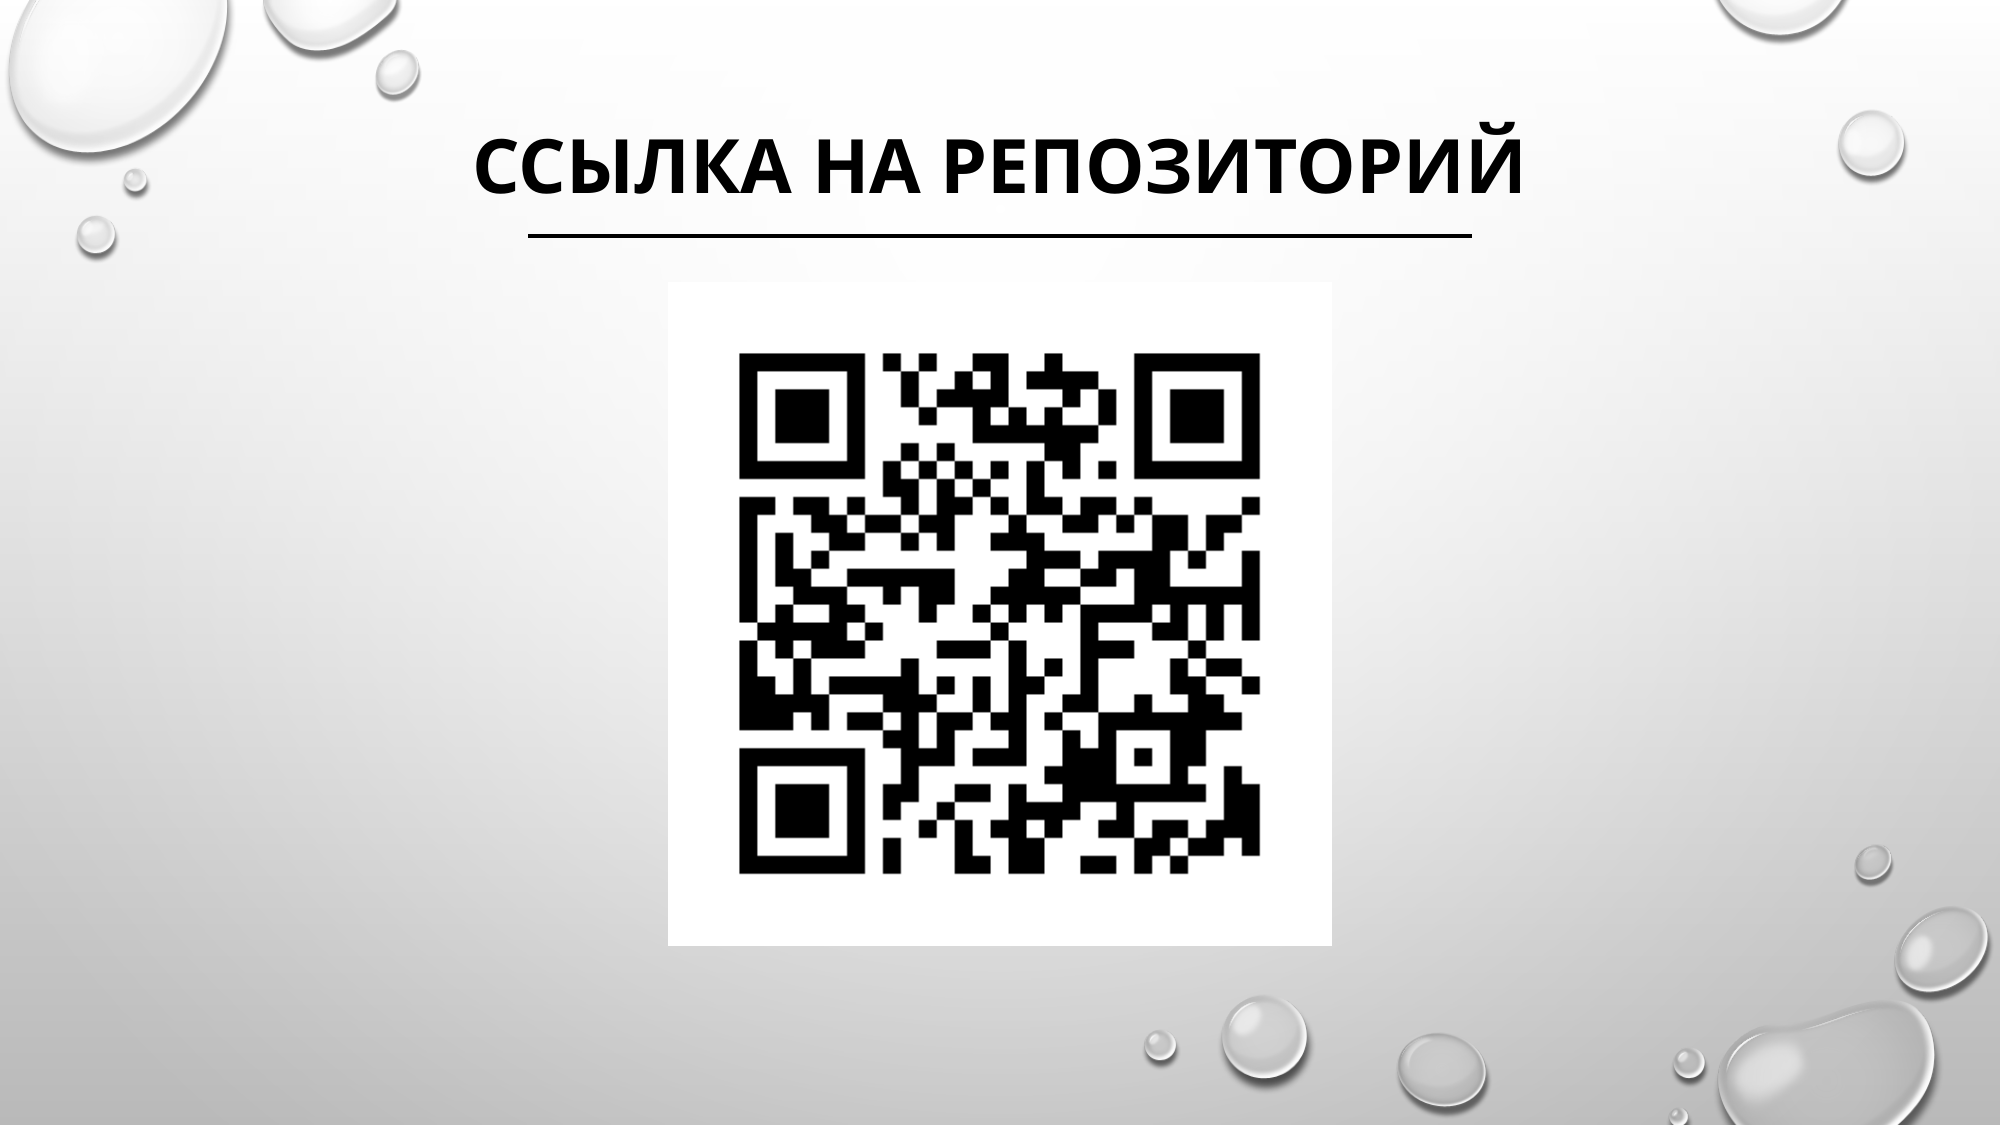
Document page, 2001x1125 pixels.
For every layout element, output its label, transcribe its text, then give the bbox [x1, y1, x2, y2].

picture [0, 0, 2000, 1125]
text_box Ссылка на репозиторий [149, 101, 1850, 237]
